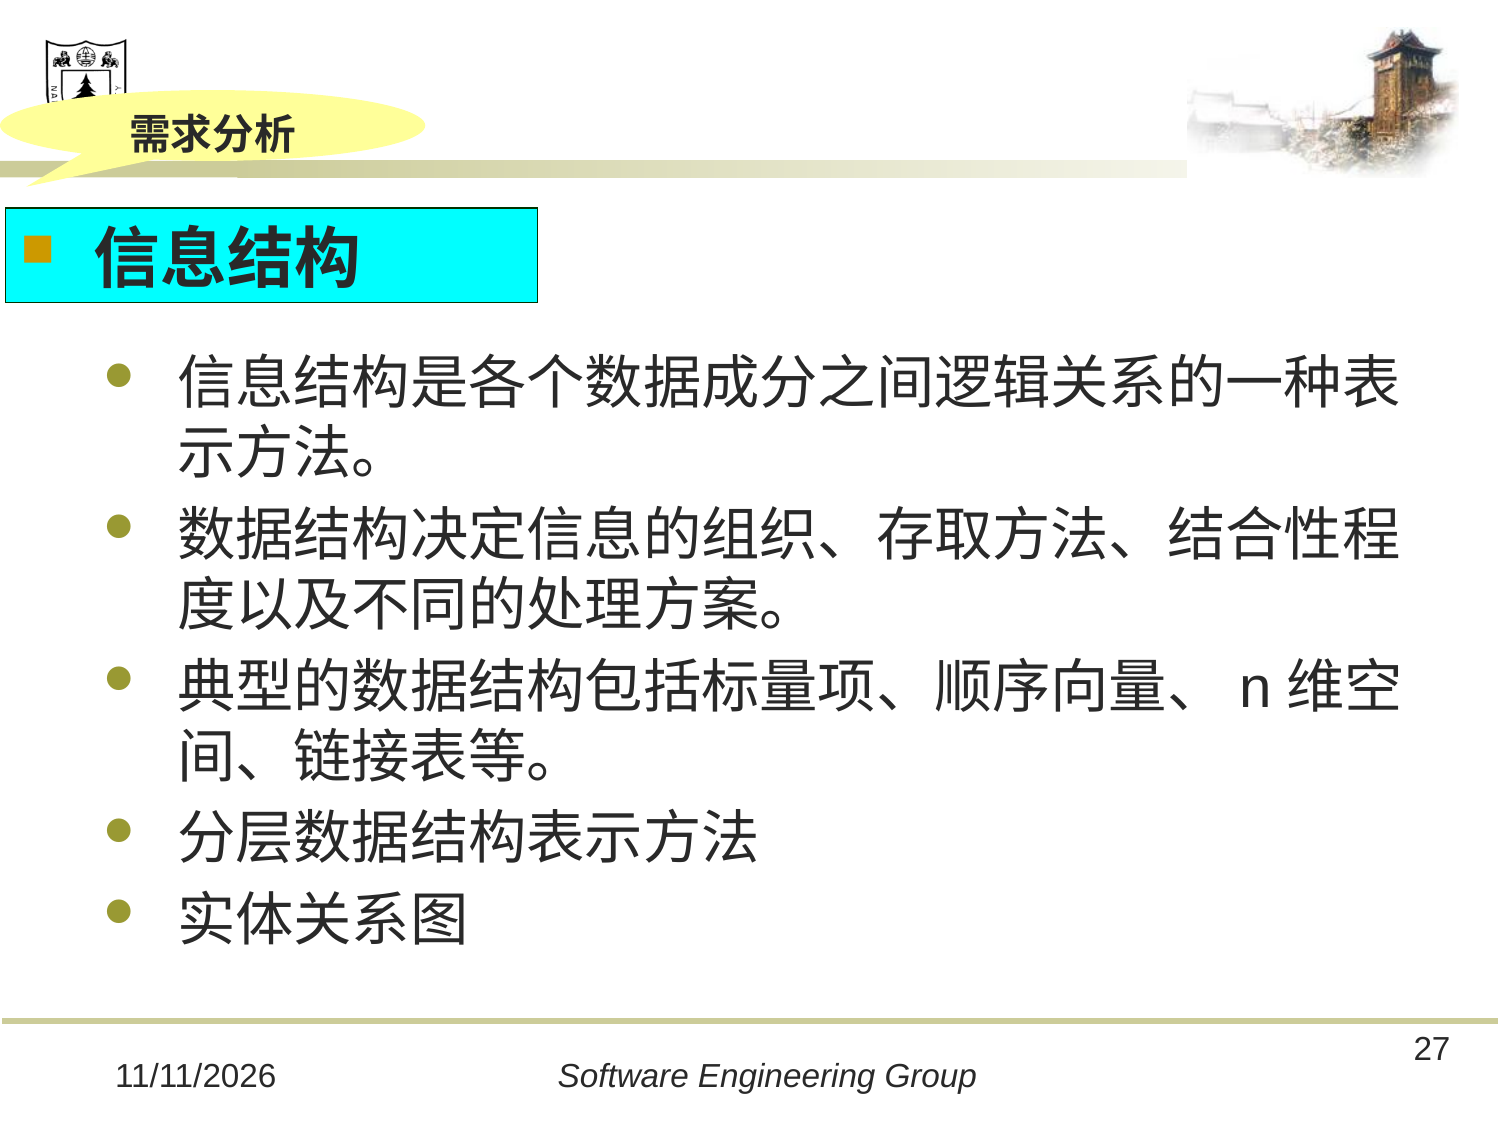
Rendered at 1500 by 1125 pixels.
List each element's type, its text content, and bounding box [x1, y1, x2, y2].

text_box 需求分析 [0, 90, 426, 187]
picture [41, 36, 131, 104]
list 信息结构是各个数据成分之间逻辑关系的一种表示方法。 数据结构决定信息的组织、存取方法、结合性程度以及不同的处理方案。 典型的数据结构包括标量项、顺序向量、n维空间、链接表等。 分层数据结构表示方法 实体关系图 [88, 338, 1425, 988]
footer Software Engineering Group [336, 1046, 1200, 1107]
picture [2, 1018, 1498, 1024]
slide_number 27 [1312, 1019, 1466, 1095]
picture [1187, 27, 1459, 178]
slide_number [100, 1046, 313, 1107]
text_box 信息结构 [5, 208, 538, 303]
